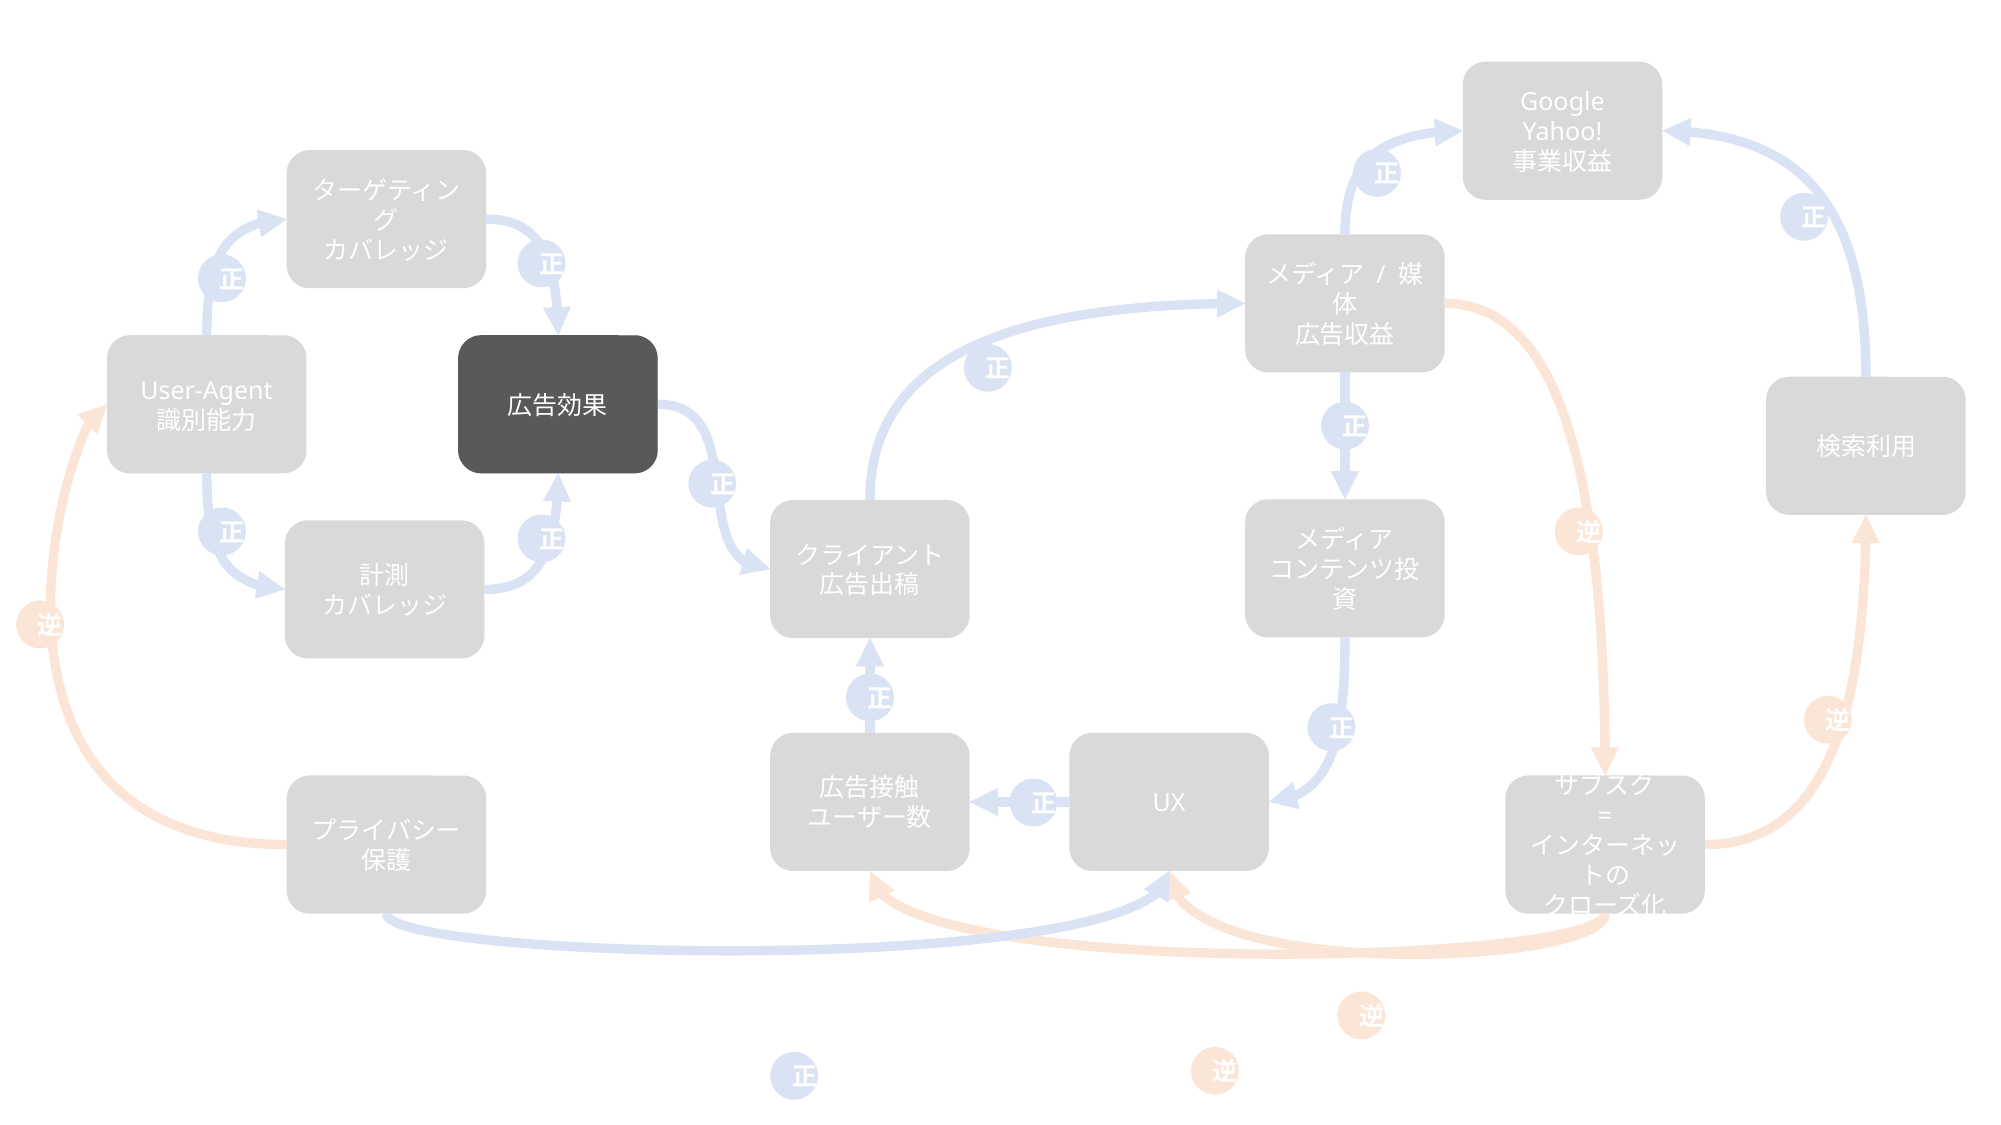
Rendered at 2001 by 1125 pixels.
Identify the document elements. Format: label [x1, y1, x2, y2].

text_box [16, 61, 1966, 1100]
